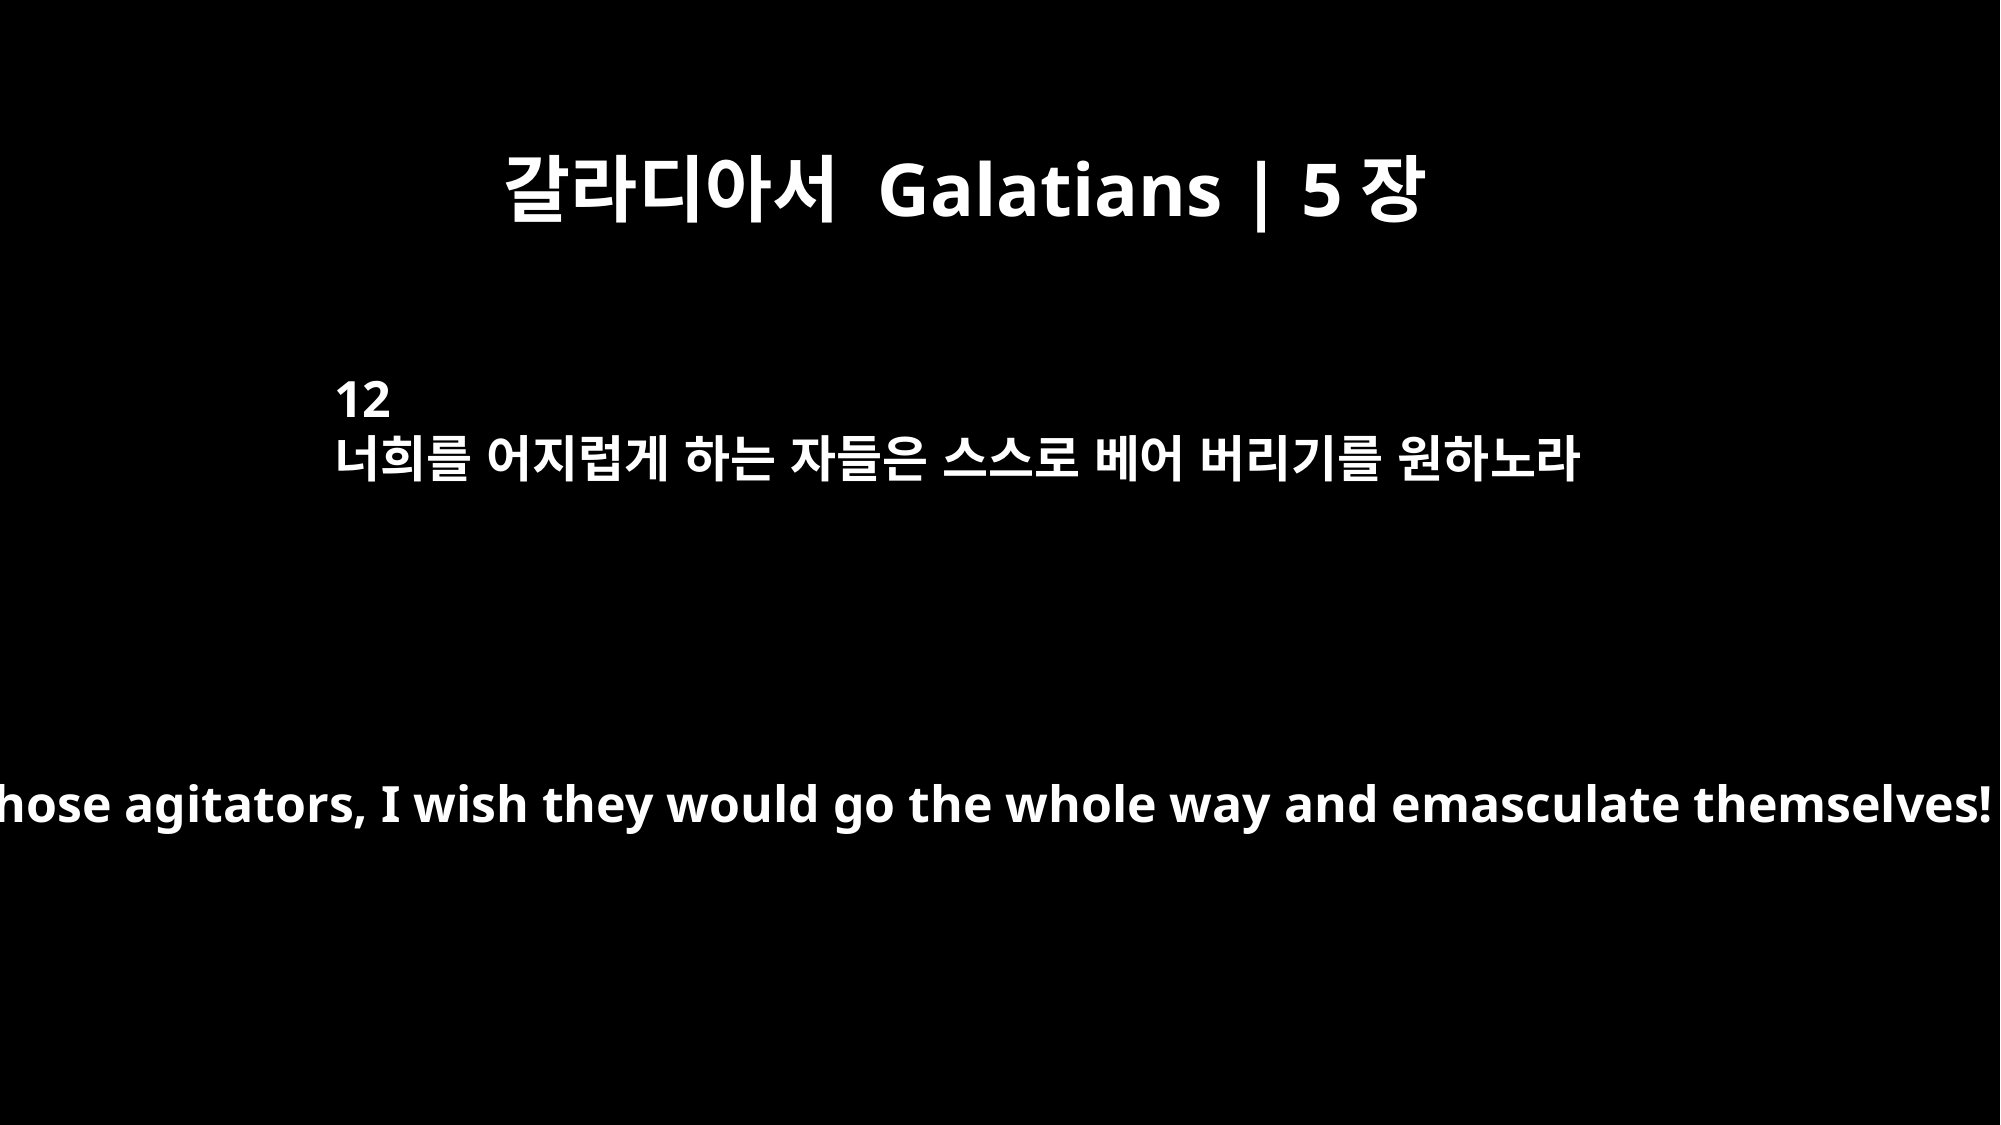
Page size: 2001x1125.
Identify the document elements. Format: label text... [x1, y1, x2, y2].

text_box 갈라디아서 Galatians | 5장 [488, 136, 1443, 239]
text_box As for those agitators, I wish they would go the whole way and emasculate themselves! [0, 764, 2000, 840]
text_box 12 너희를 어지럽게 하는 자들은 스스로 베어 버리기를 원하노라 [319, 359, 1598, 495]
